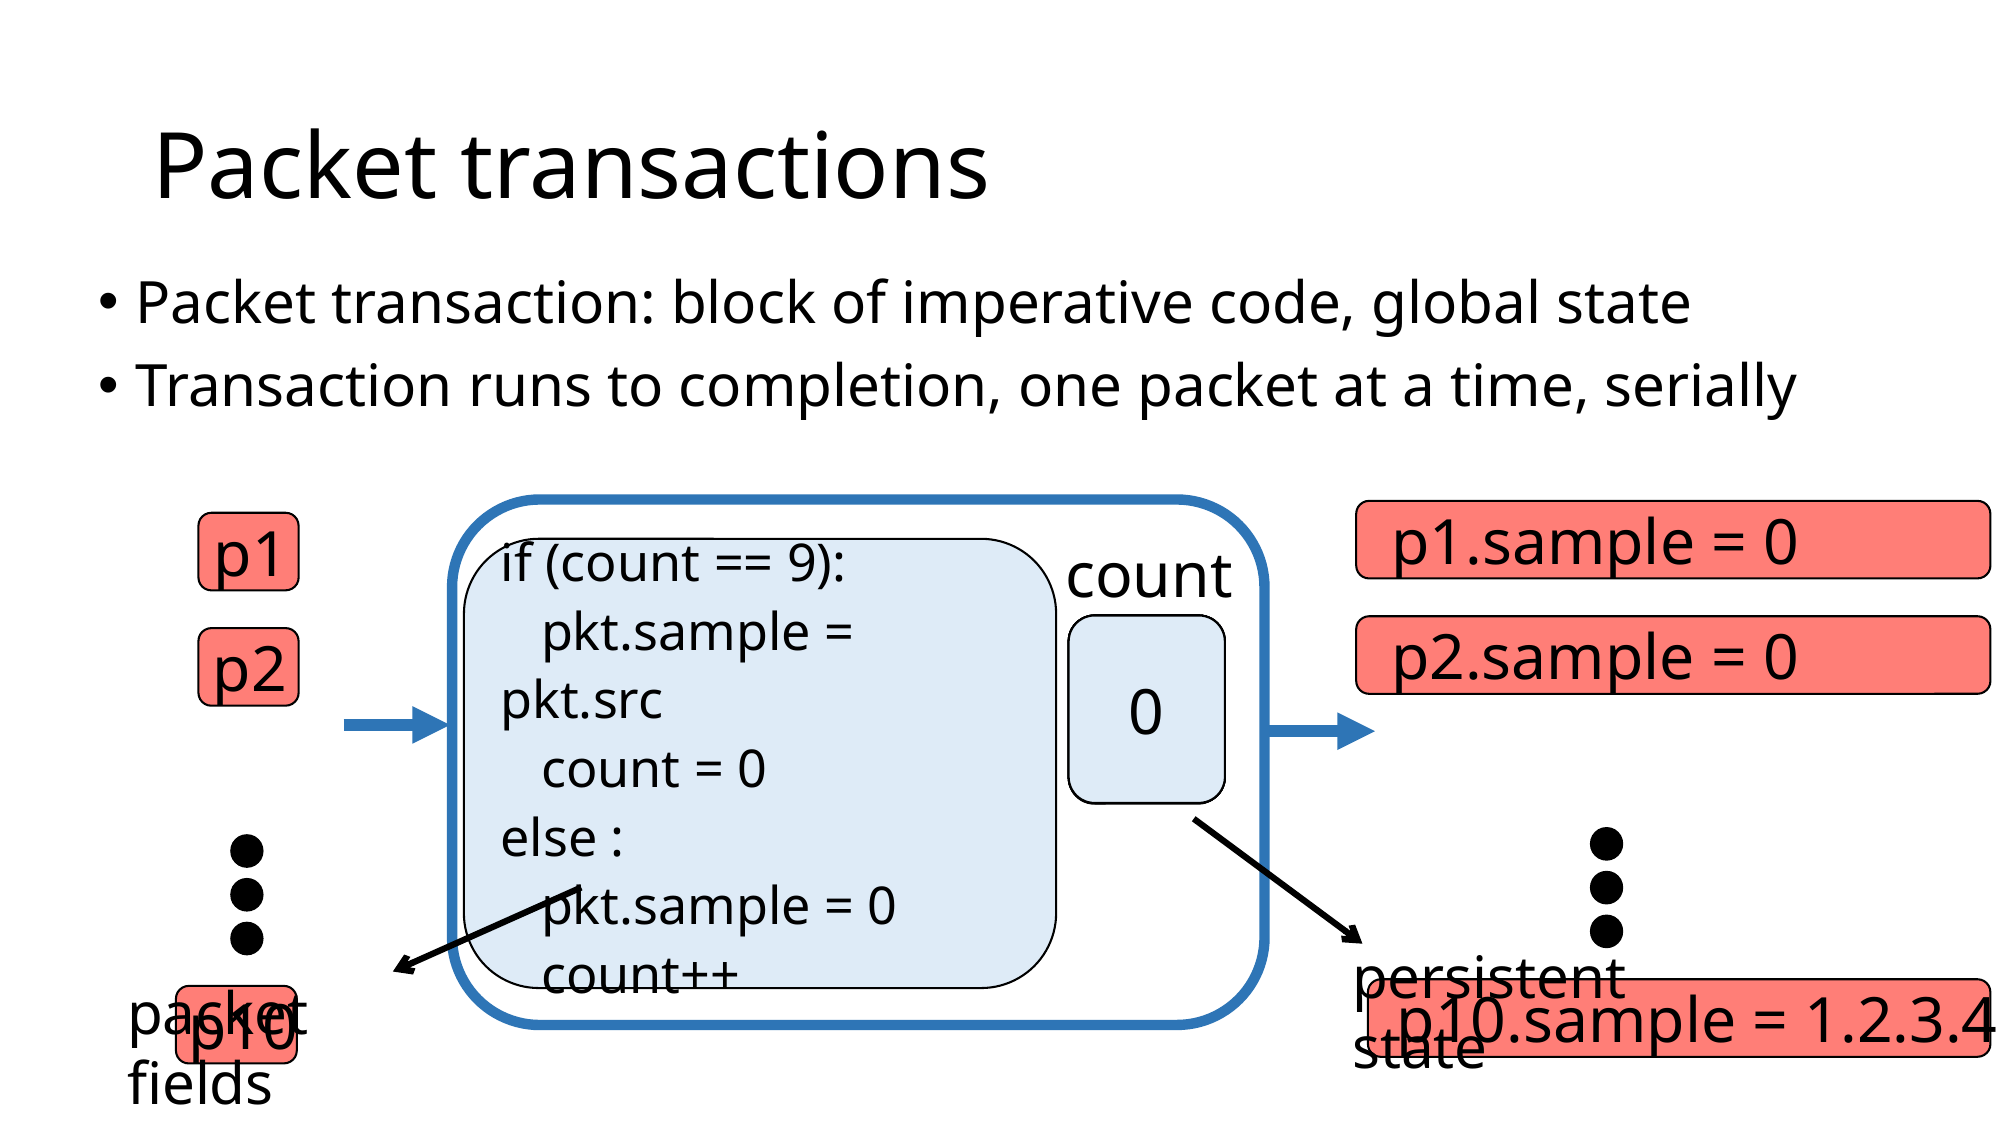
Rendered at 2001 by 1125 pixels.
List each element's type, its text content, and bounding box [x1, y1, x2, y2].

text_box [175, 835, 312, 887]
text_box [1356, 494, 1991, 586]
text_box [112, 887, 582, 1125]
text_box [198, 506, 302, 598]
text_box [1356, 609, 1991, 701]
text_box 0 [1067, 614, 1226, 805]
title Packet transactions [137, 59, 1863, 265]
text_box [1367, 828, 2000, 1064]
text_box [451, 498, 1266, 1027]
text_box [1193, 818, 1782, 1019]
list Packet transaction: block of imperative code, global state Transaction runs to completion, one packet at a time, serially [83, 265, 1982, 563]
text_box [198, 621, 301, 713]
